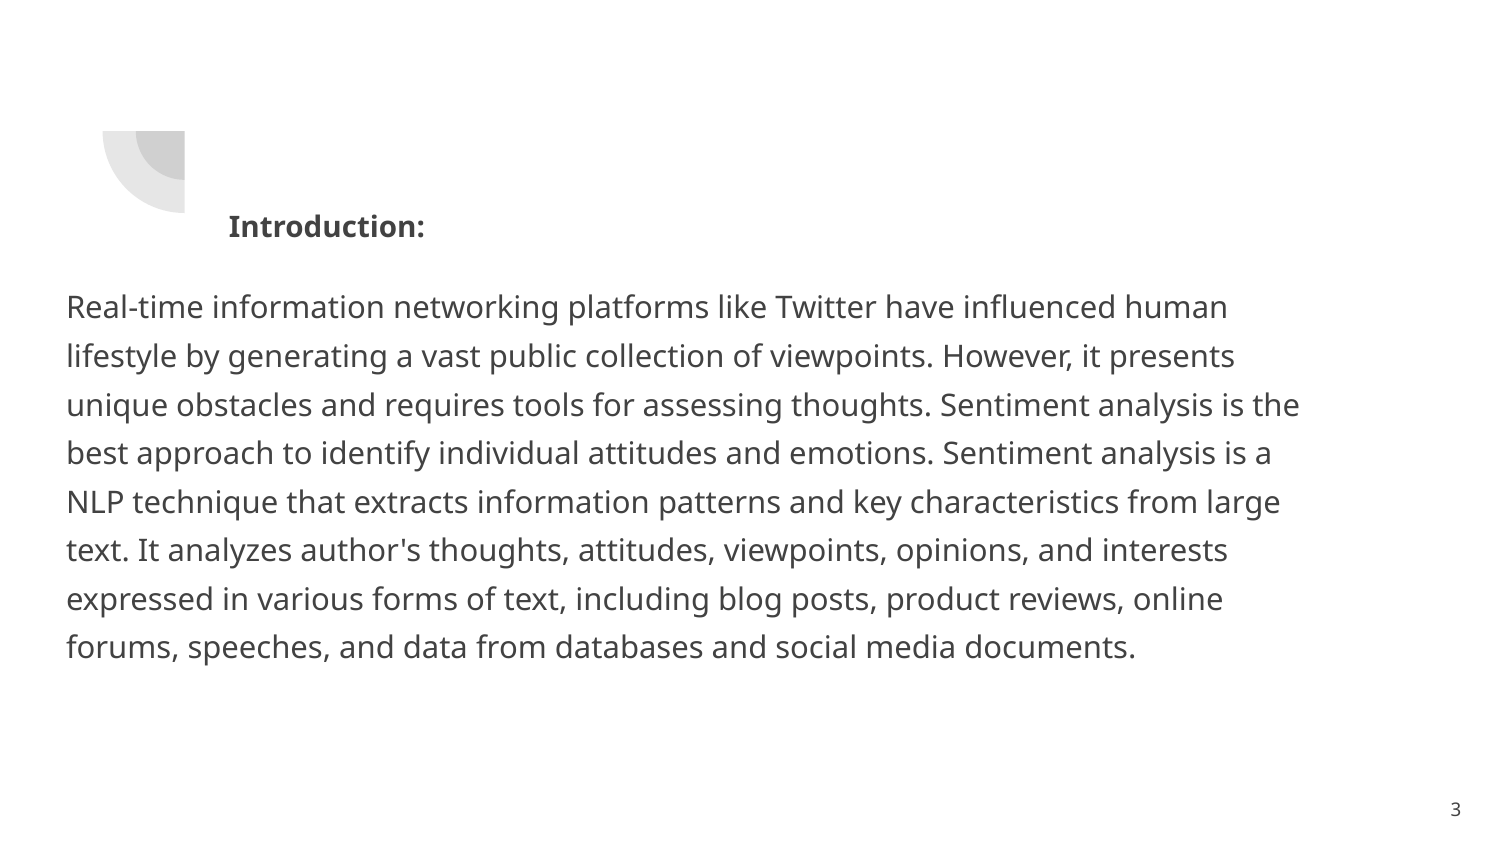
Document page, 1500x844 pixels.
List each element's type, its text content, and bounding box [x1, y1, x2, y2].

slide_number ‹#› [1386, 777, 1477, 842]
list Real-time information networking platforms like Twitter have influenced human lifestyle by generating a vast public collection of viewpoints. However, it presents unique obstacles and requires tools for assessing thoughts. Sentiment analysis is the best approach to identify individual attitudes and emotions. Sentiment analysis is a NLP technique that extracts information patterns and key characteristics from large text. It analyzes author's thoughts, attitudes, viewpoints, opinions, and interests expressed in various forms of text, including blog posts, product reviews, online forums, speeches, and data from databases and social media documents. [51, 173, 1351, 734]
title Introduction: [213, 98, 1368, 263]
